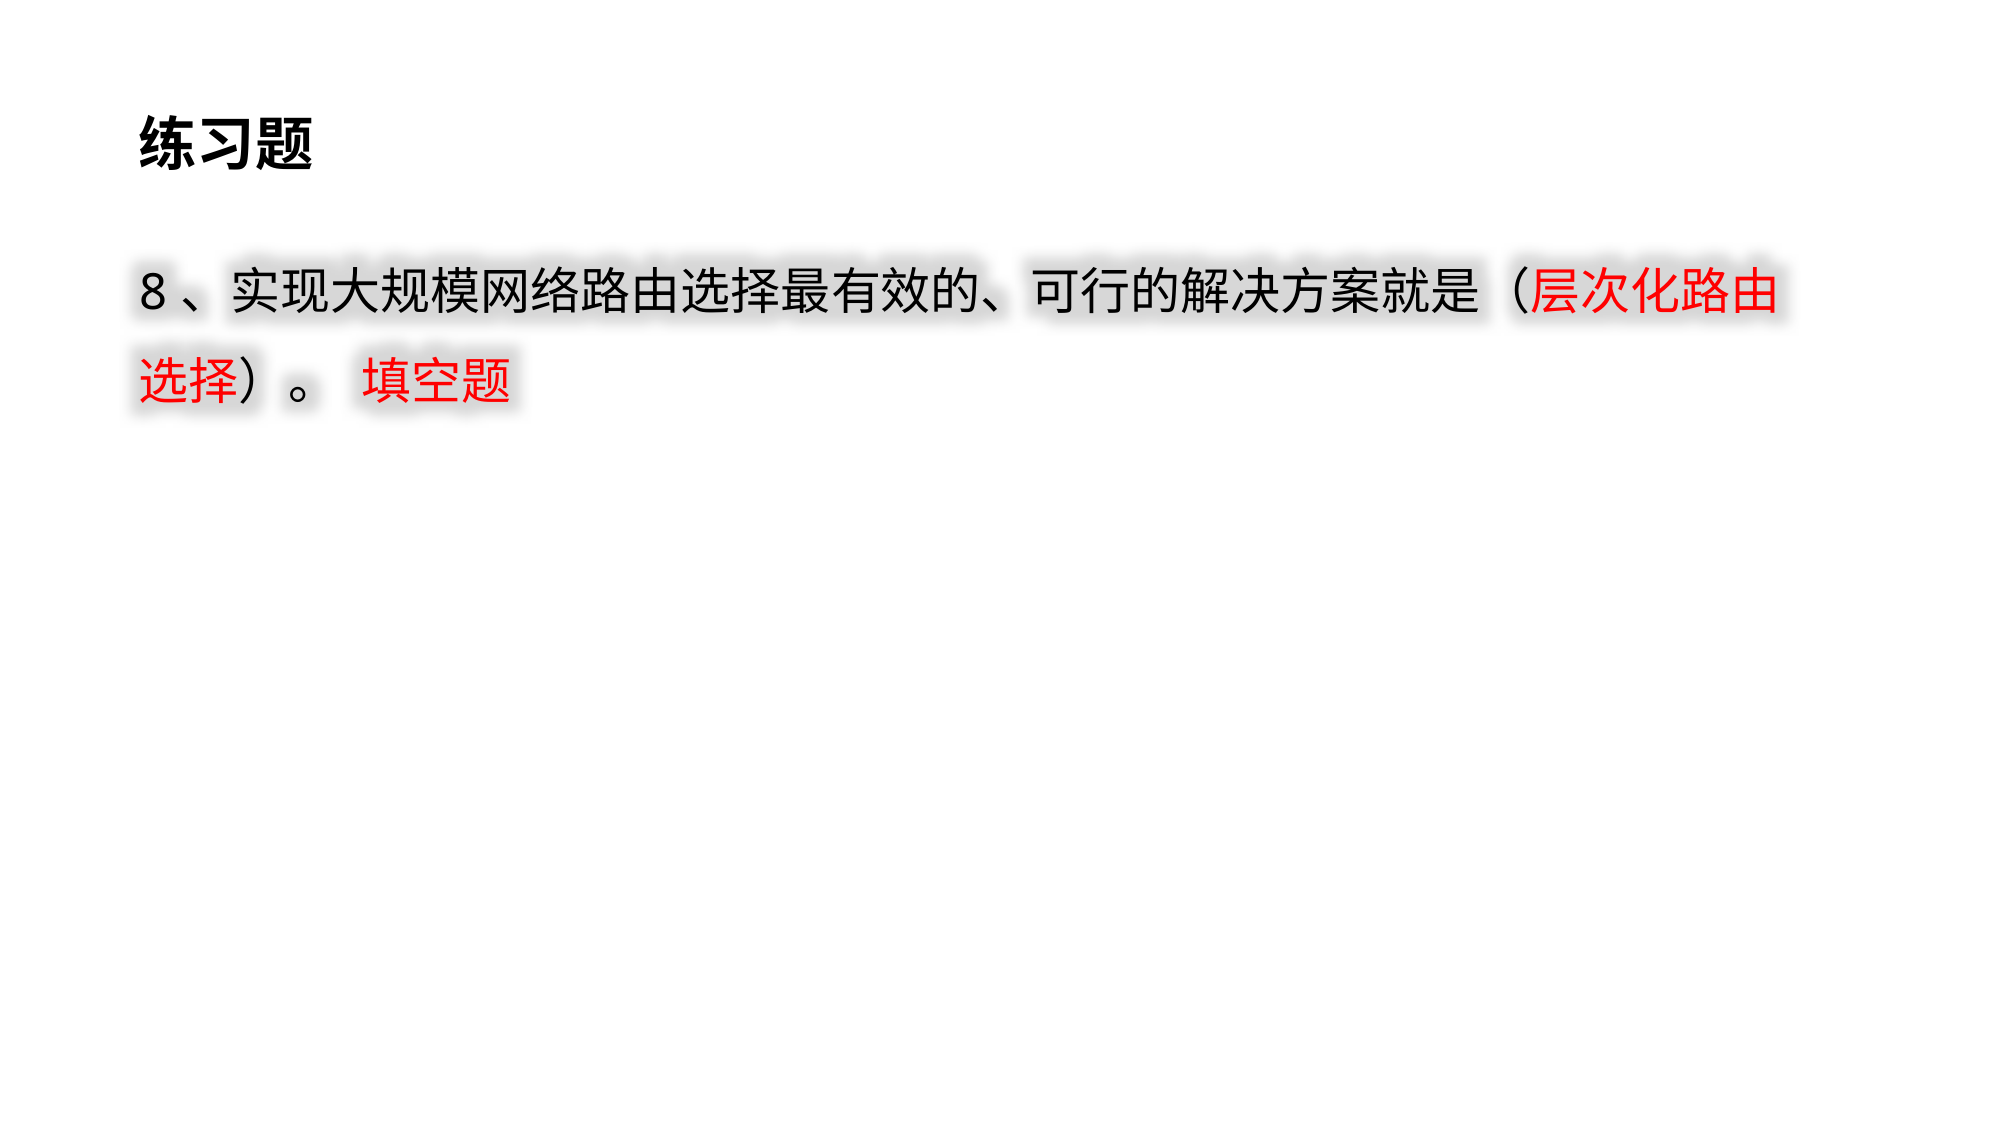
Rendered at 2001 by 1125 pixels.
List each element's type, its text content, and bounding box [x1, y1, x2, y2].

text_box 8、实现大规模网络路由选择最有效的、可行的解决方案就是（层次化路由选择）。 填空题 [120, 219, 1839, 1047]
text_box 练习题 [120, 97, 1568, 187]
